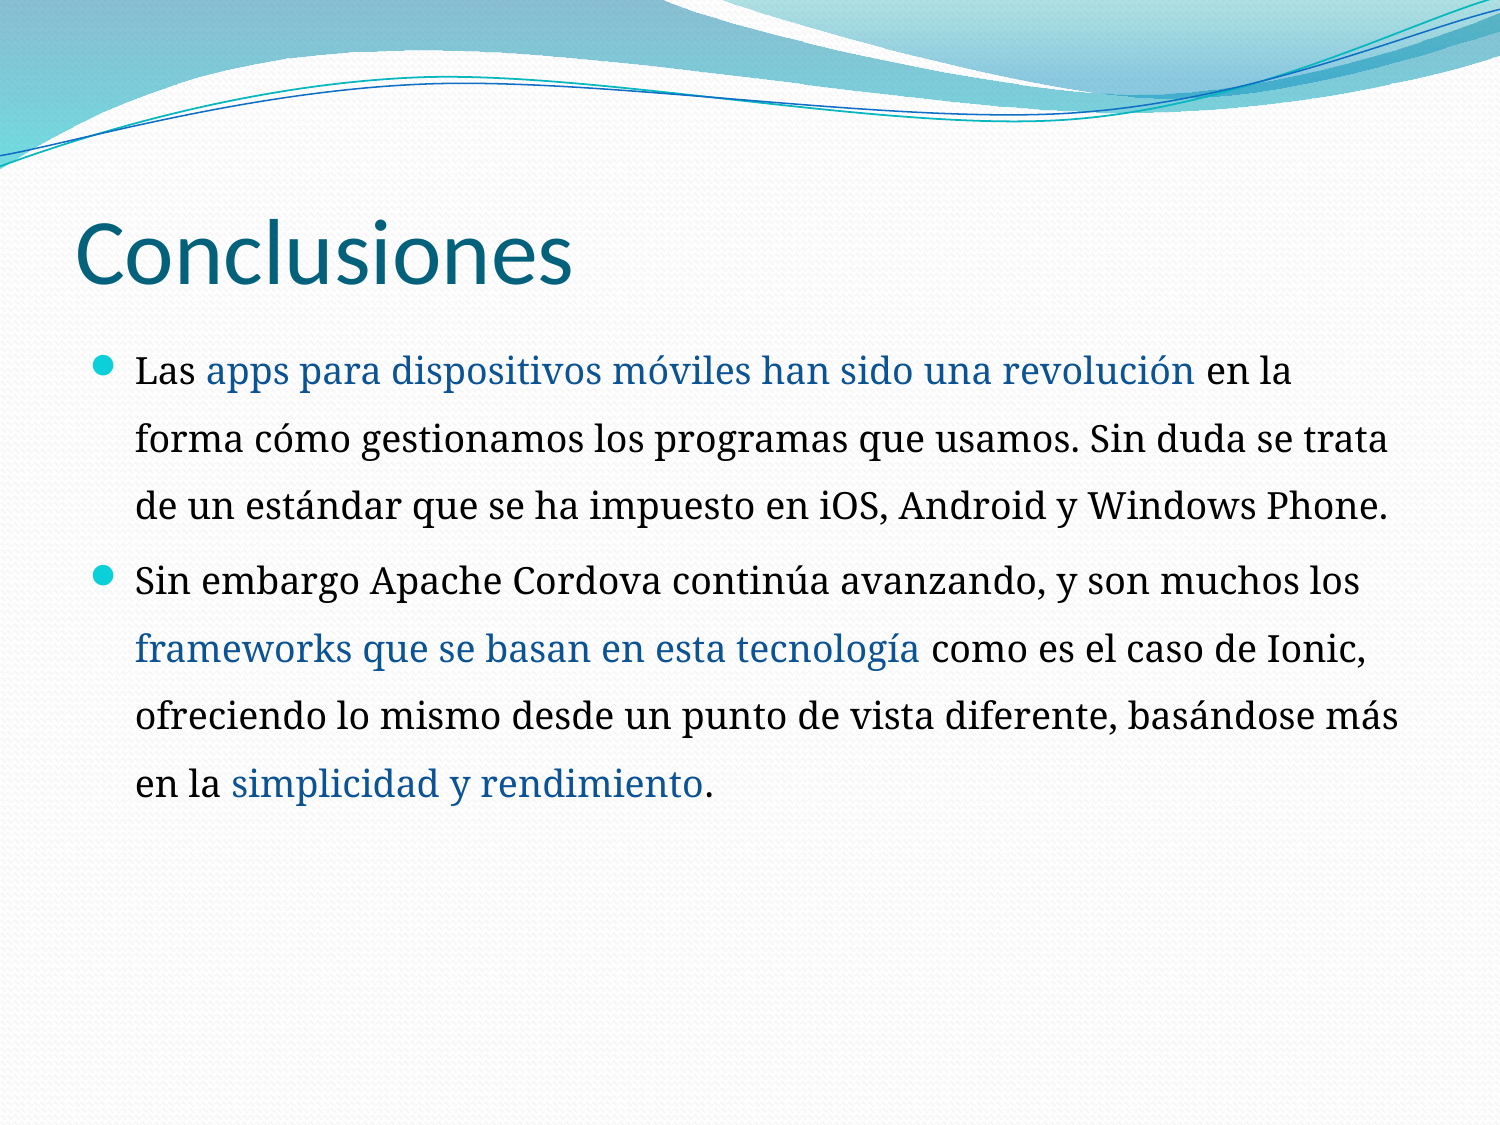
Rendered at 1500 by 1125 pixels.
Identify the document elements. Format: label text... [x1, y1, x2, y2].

list Las apps para dispositivos móviles han sido una revolución en la forma cómo gestionamos los programas que usamos. Sin duda se trata de un estándar que se ha impuesto en iOS, Android y Windows Phone. Sin embargo Apache Cordova continúa avanzando, y son muchos los frameworks que se basan en esta tecnología como es el caso de Ionic, ofreciendo lo mismo desde un punto de vista diferente, basándose más en la simplicidad y rendimiento. [75, 317, 1425, 894]
title Conclusiones [75, 115, 1425, 303]
